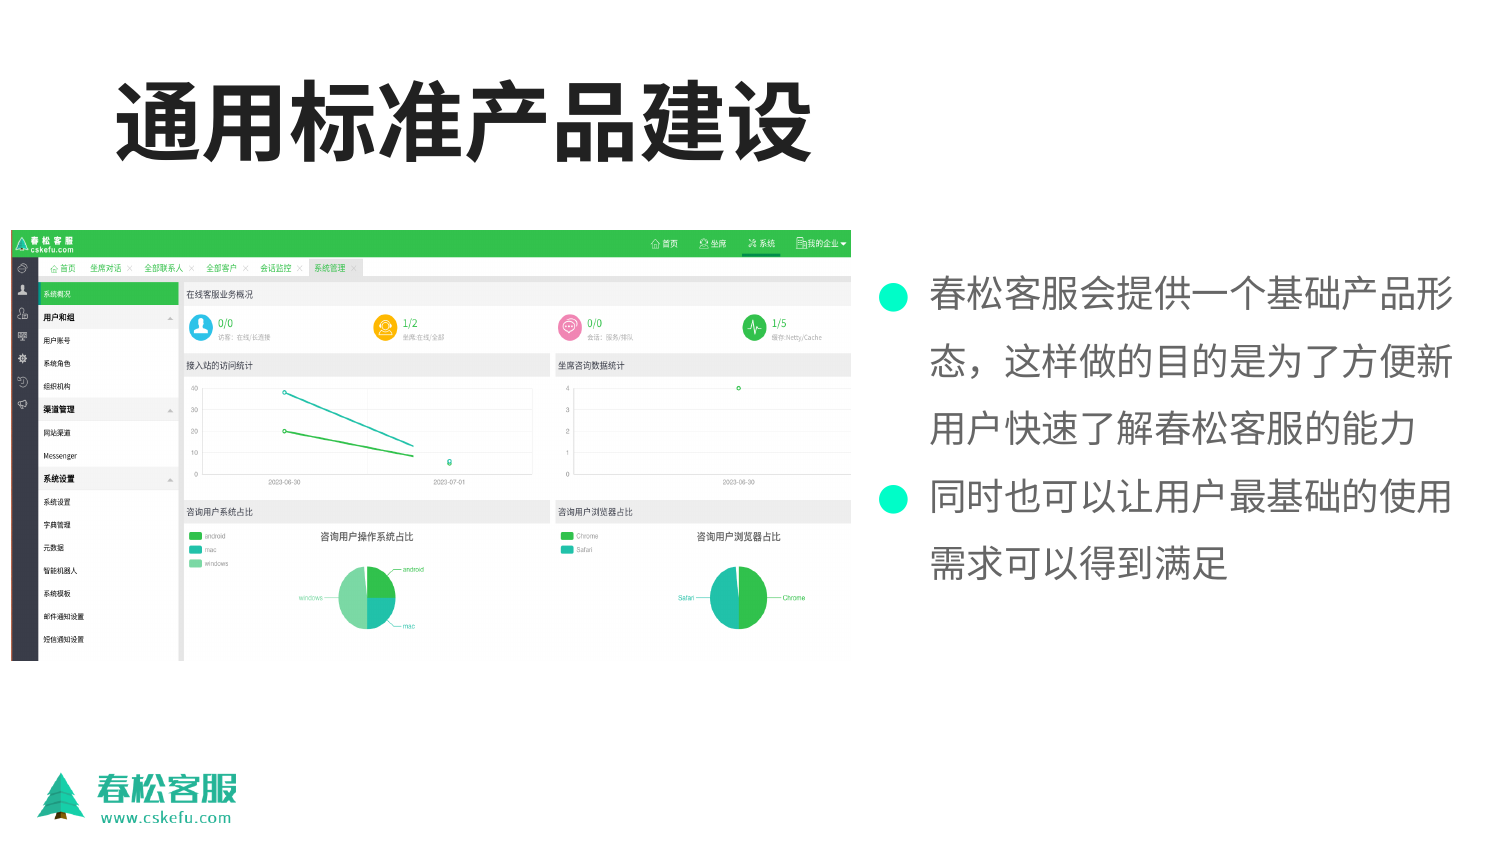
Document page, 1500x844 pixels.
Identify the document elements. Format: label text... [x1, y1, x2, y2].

picture [20, 762, 254, 832]
title 通用标准产品建设 [103, 44, 1397, 208]
list 春松客服会提供一个基础产品形态，这样做的目的是为了方便新用户快速了解春松客服的能力 同时也可以让用户最基础的使用需求可以得到满足 [843, 242, 1490, 778]
picture [10, 230, 851, 661]
